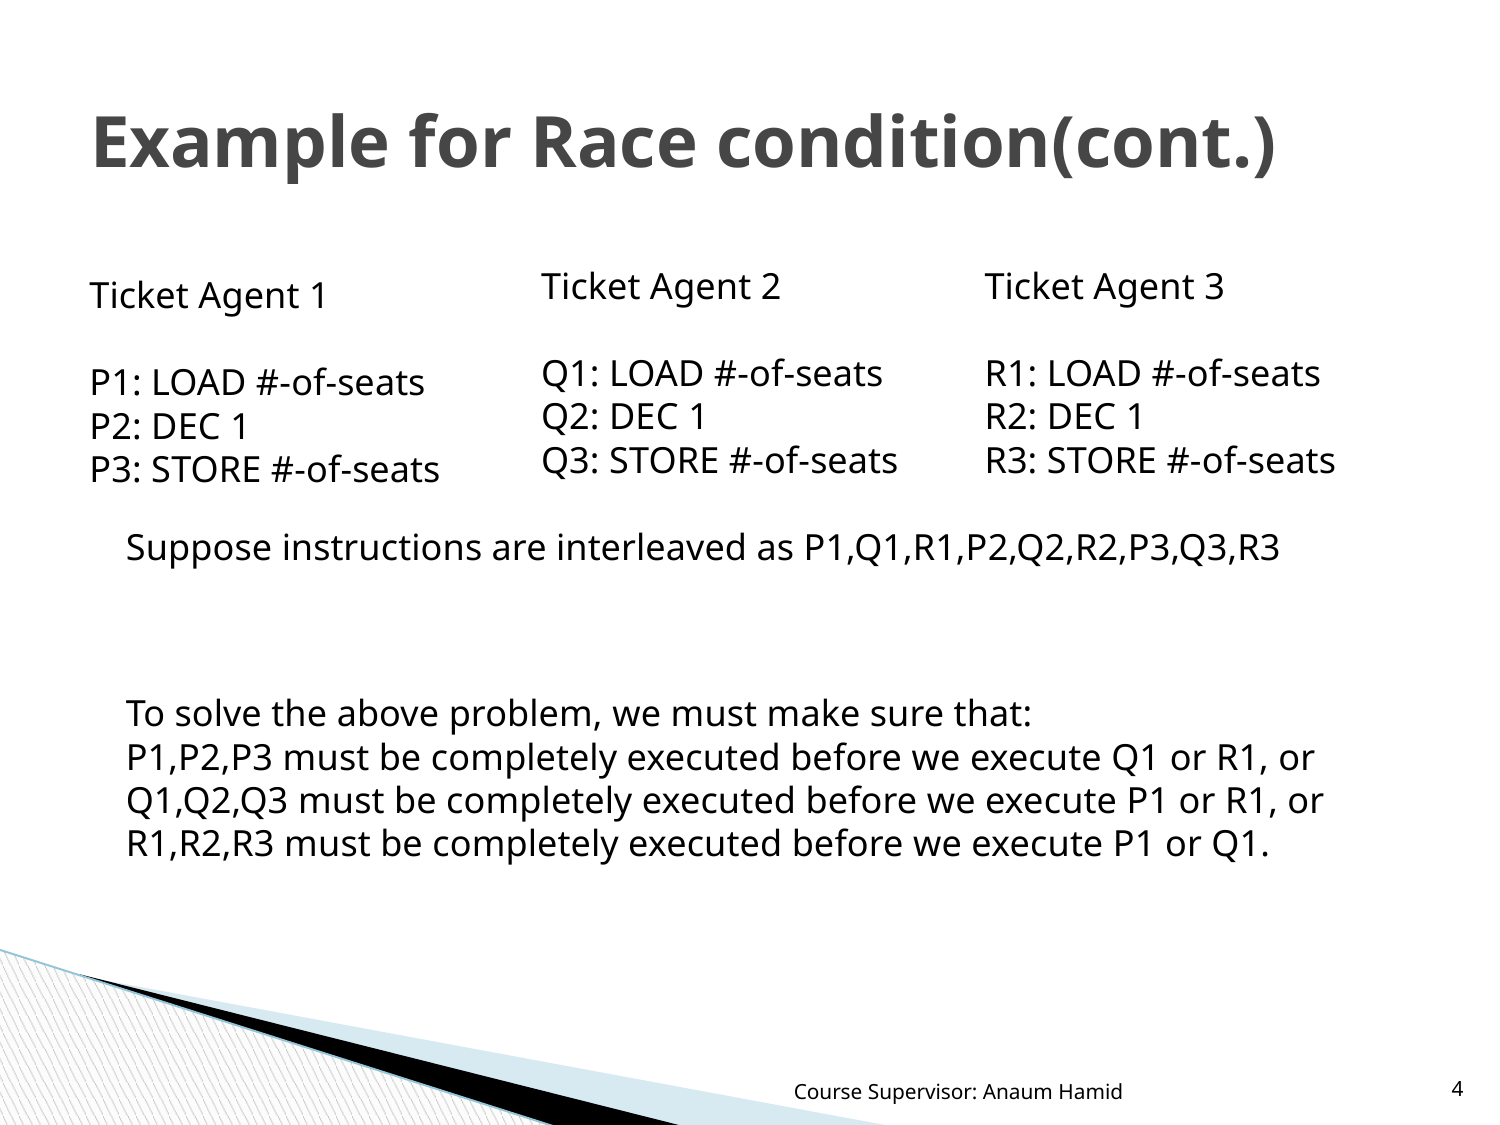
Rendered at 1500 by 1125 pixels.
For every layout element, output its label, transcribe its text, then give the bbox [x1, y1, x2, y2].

title Example for Race condition(cont.) [75, 45, 1425, 233]
footer Course Supervisor: Anaum Hamid [718, 1051, 1139, 1112]
text_box Ticket Agent 3 R1: LOAD #-of-seats R2: DEC 1 R3: STORE #-of-seats [970, 256, 1407, 488]
slide_number ‹#› [1418, 1051, 1479, 1112]
text_box Ticket Agent 1 P1: LOAD #-of-seats P2: DEC 1 P3: STORE #-of-seats [75, 265, 508, 497]
text_box Ticket Agent 2 Q1: LOAD #-of-seats Q2: DEC 1 Q3: STORE #-of-seats [526, 256, 966, 488]
text_box Suppose instructions are interleaved as P1,Q1,R1,P2,Q2,R2,P3,Q3,R3 [111, 516, 1420, 575]
text_box To solve the above problem, we must make sure that: P1,P2,P3 must be completely executed before we execute Q1 or R1, or Q1,Q2,Q3 must be completely executed before we execute P1 or R1, or R1,R2,R3 must be completely executed before we execute P1 or Q1. [111, 683, 1459, 871]
